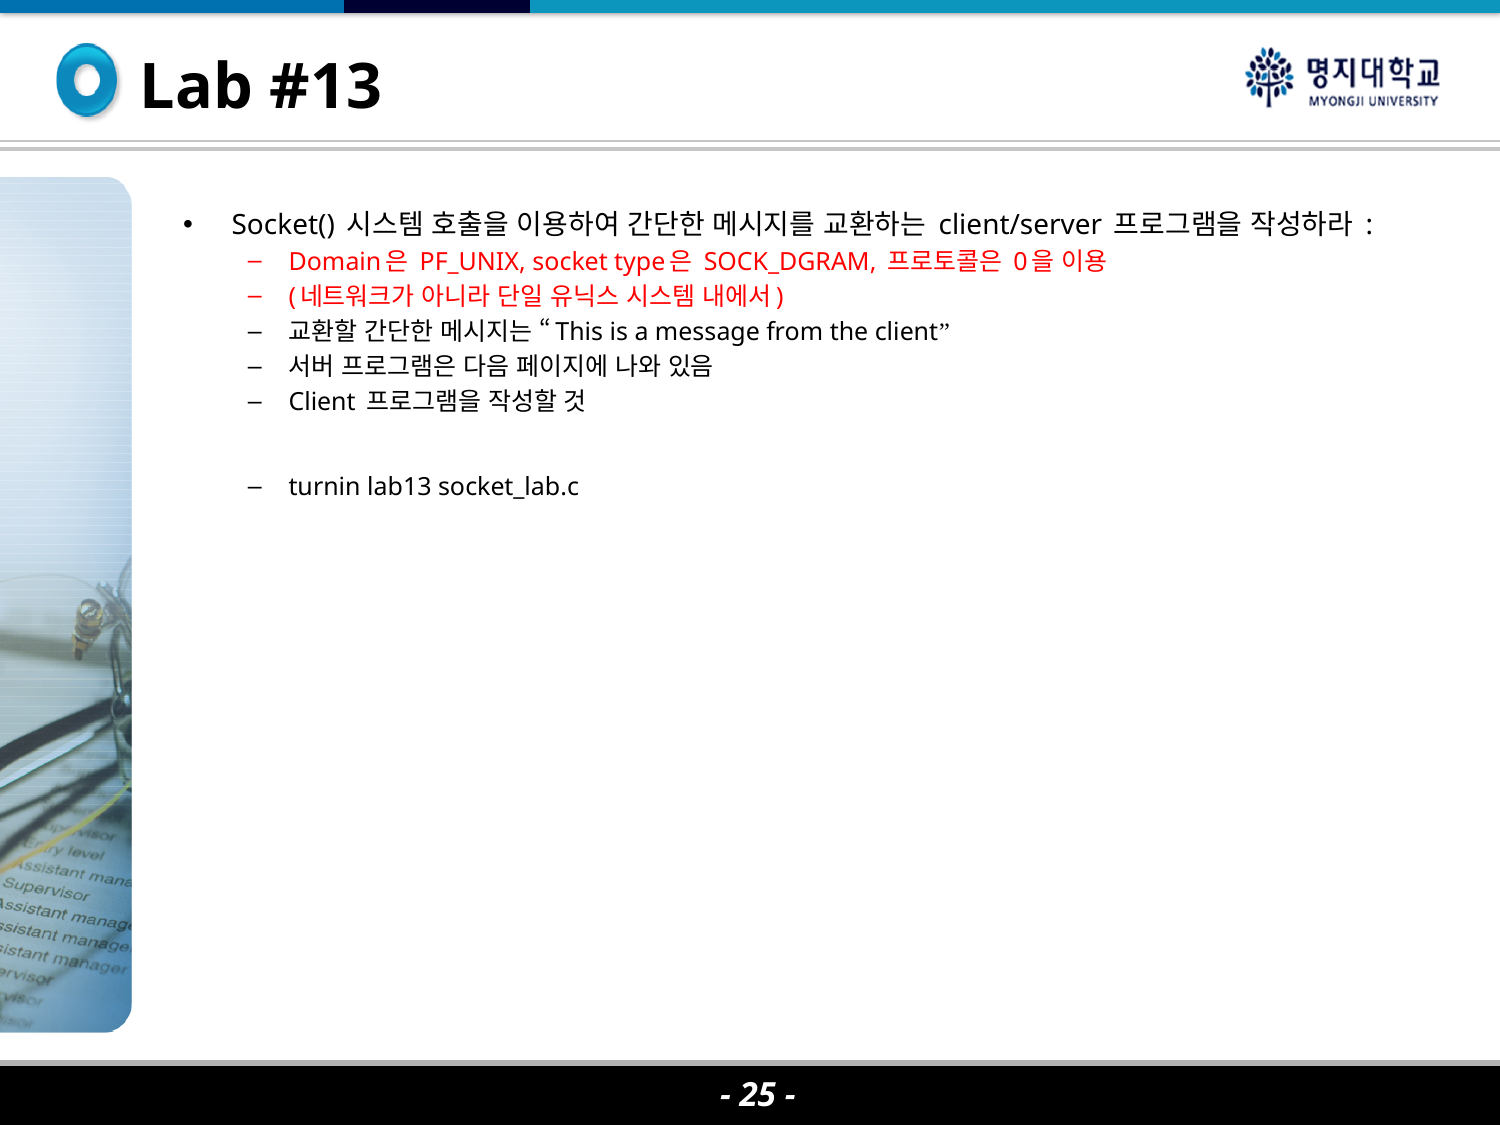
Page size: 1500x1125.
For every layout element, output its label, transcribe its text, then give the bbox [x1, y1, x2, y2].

title Lab #13 [124, 38, 1488, 129]
list Socket() 시스템 호출을 이용하여 간단한 메시지를 교환하는 client/server 프로그램을 작성하라 : Domain은 PF_UNIX, socket type은 SOCK_DGRAM, 프로토콜은 0을 이용 (네트워크가 아니라 단일 유닉스 시스템 내에서) 교환할 간단한 메시지는 “This is a message from the client” 서버 프로그램은 다음 페이지에 나와 있음 Client 프로그램을 작성할 것 turnin lab13 socket_lab.c [168, 199, 1381, 536]
text_box - 25 - [678, 1065, 838, 1125]
picture [0, 0, 1500, 1125]
